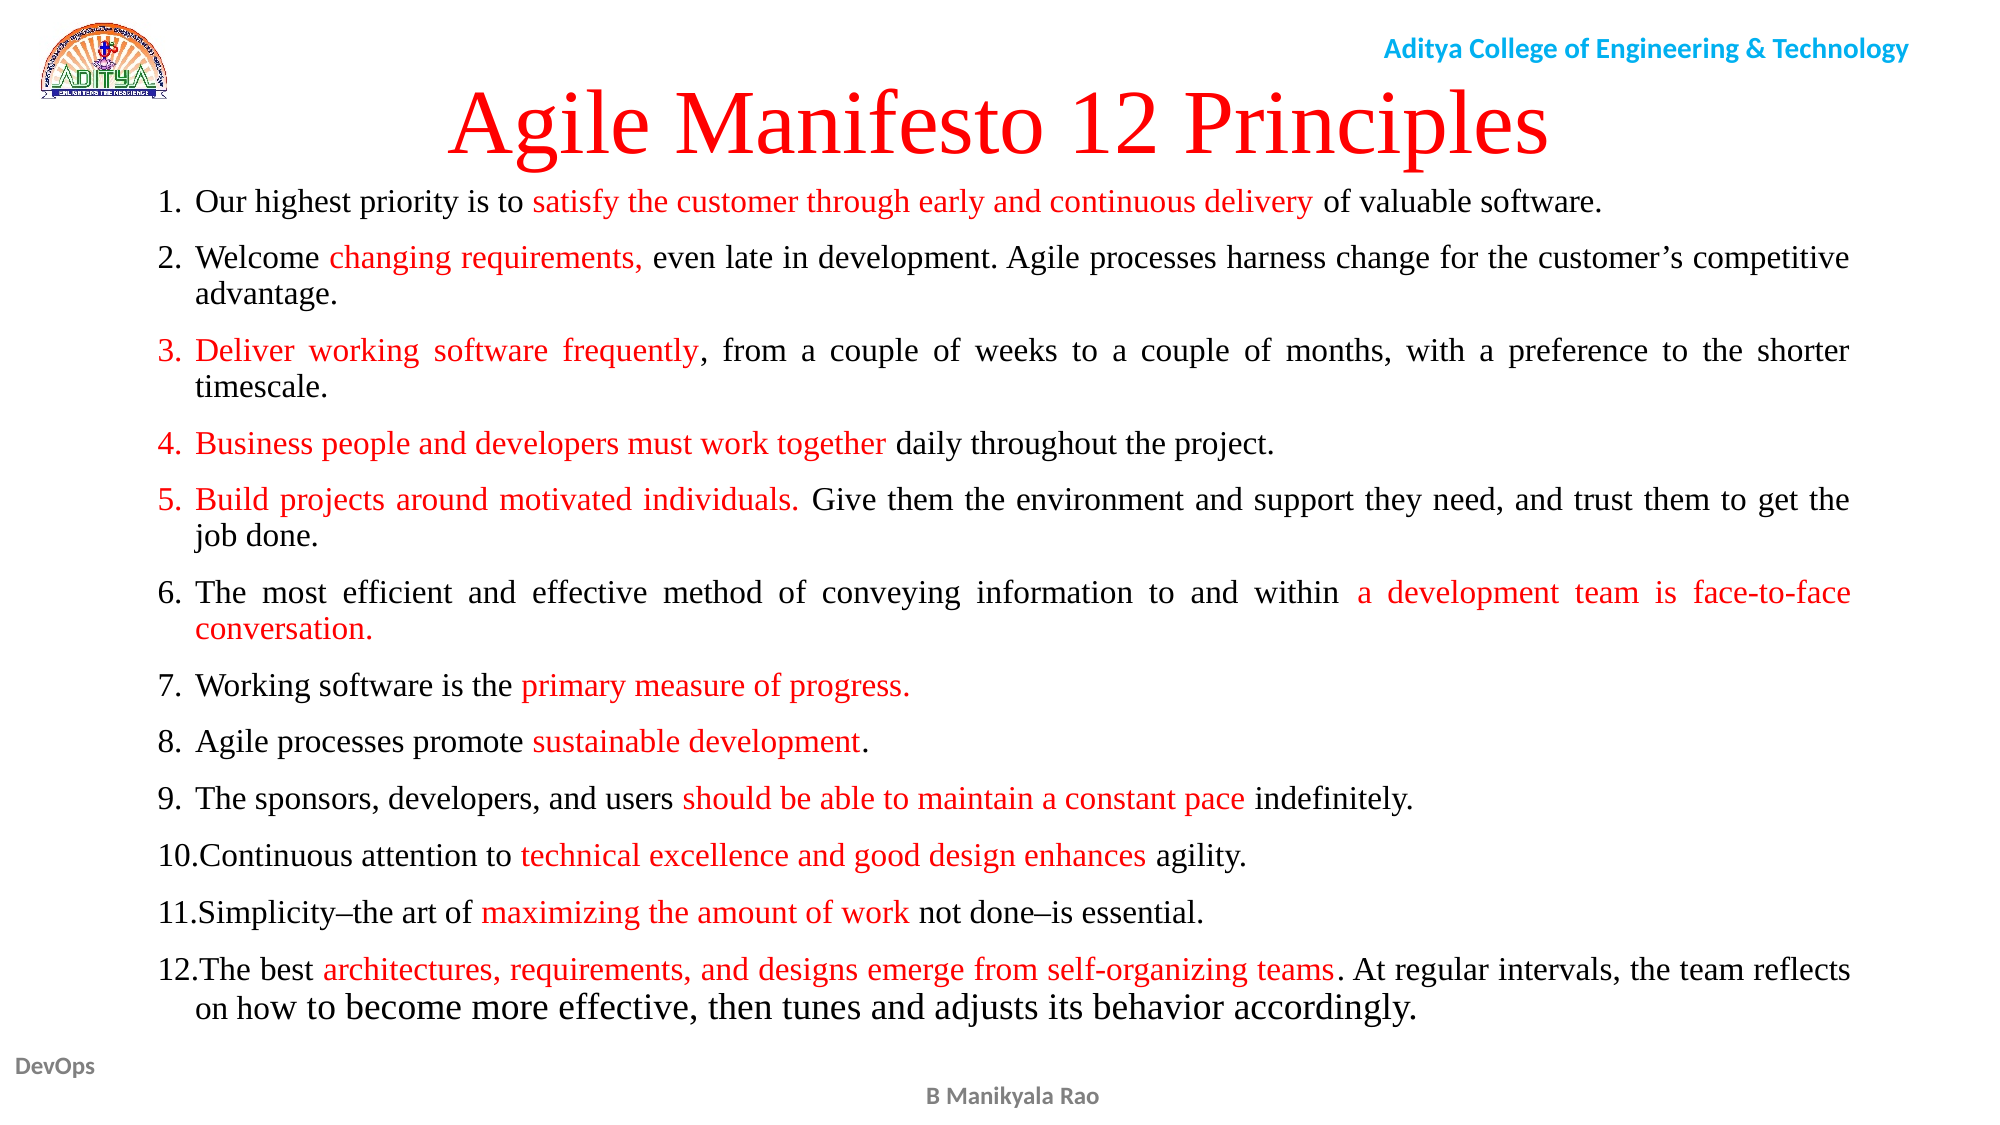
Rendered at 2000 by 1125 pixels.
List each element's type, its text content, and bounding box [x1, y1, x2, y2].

picture [39, 22, 168, 99]
title Agile Manifesto 12 Principles [137, 59, 1862, 188]
list Our highest priority is to satisfy the customer through early and continuous delivery of valuable software. Welcome changing requirements, even late in development. Agile processes harness change for the customer’s competitive advantage. Deliver working software frequently, from a couple of weeks to a couple of months, with a preference to the shorter timescale. Business people and developers must work together daily throughout the project. Build projects around motivated individuals. Give them the environment and support they need, and trust them to get the job done. The most efficient and effective method of conveying information to and within a development team is face-to-face conversation. Working software is the primary measure of progress. Agile processes promote sustainable development. The sponsors, developers, and users should be able to maintain a constant pace indefinitely. Continuous attention to technical excellence and good design enhances agility. Simplicity–the art of maximizing the amount of work not done–is essential. The best architectures, requirements, and designs emerge from self-organizing teams. At regular intervals, the team reflects on how to become more effective, then tunes and adjusts its behavior accordingly. [142, 175, 1867, 1090]
